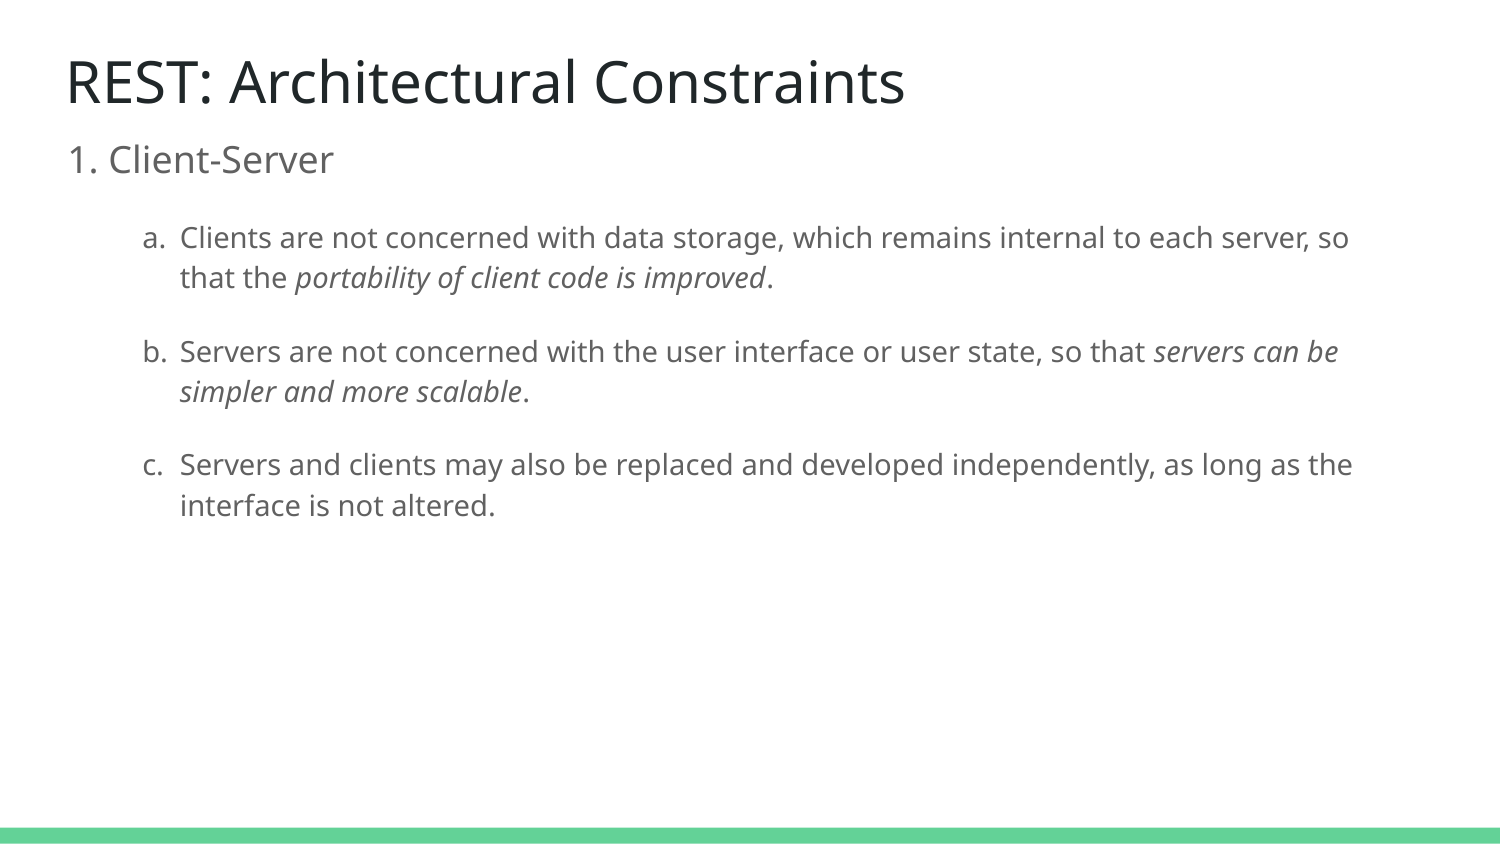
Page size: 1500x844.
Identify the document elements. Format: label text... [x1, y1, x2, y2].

text_box REST: Architectural Constraints [51, 30, 1449, 125]
text_box 1. Client-Server Clients are not concerned with data storage, which remains internal to each server, so that the portability of client code is improved. Servers are not concerned with the user interface or user state, so that servers can be simpler and more scalable. Servers and clients may also be replaced and developed independently, as long as the interface is not altered. [15, 114, 1413, 742]
